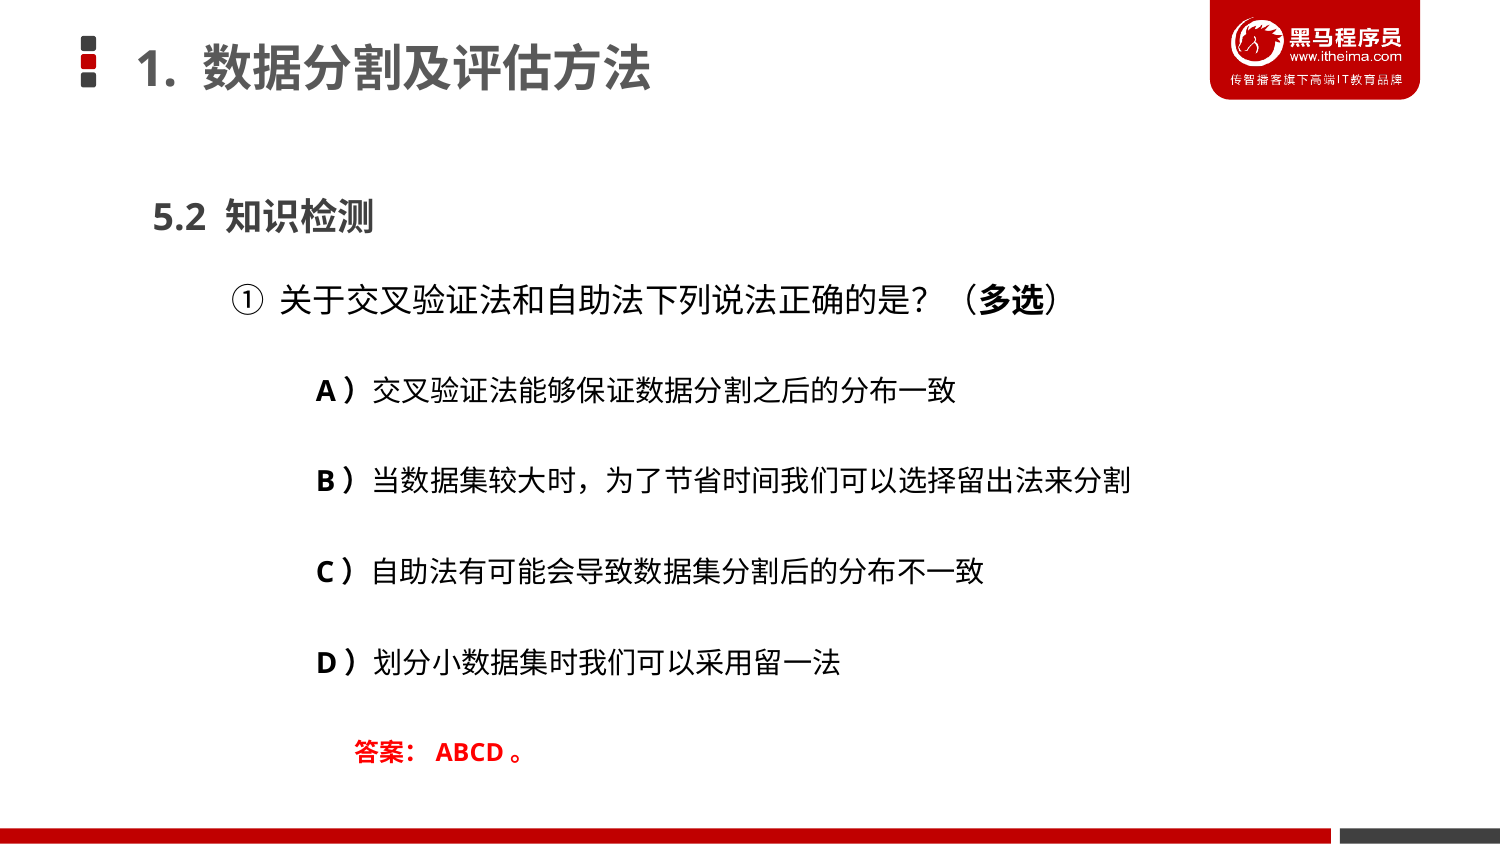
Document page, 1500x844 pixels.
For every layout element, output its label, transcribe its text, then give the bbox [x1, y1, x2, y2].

text_box 答案：ABCD。 [339, 728, 550, 774]
text_box A）交叉验证法能够保证数据分割之后的分布一致 B）当数据集较大时，为了节省时间我们可以选择留出法来分割 C）自助法有可能会导致数据集分割后的分布不一致 D）划分小数据集时我们可以采用留一法 [301, 354, 1211, 687]
text_box 1. 数据分割及评估方法 [123, 4, 1007, 137]
text_box ① 关于交叉验证法和自助法下列说法正确的是？（多选） [216, 272, 1093, 327]
picture [1212, 8, 1421, 94]
text_box 5.2 知识检测 [138, 185, 715, 246]
